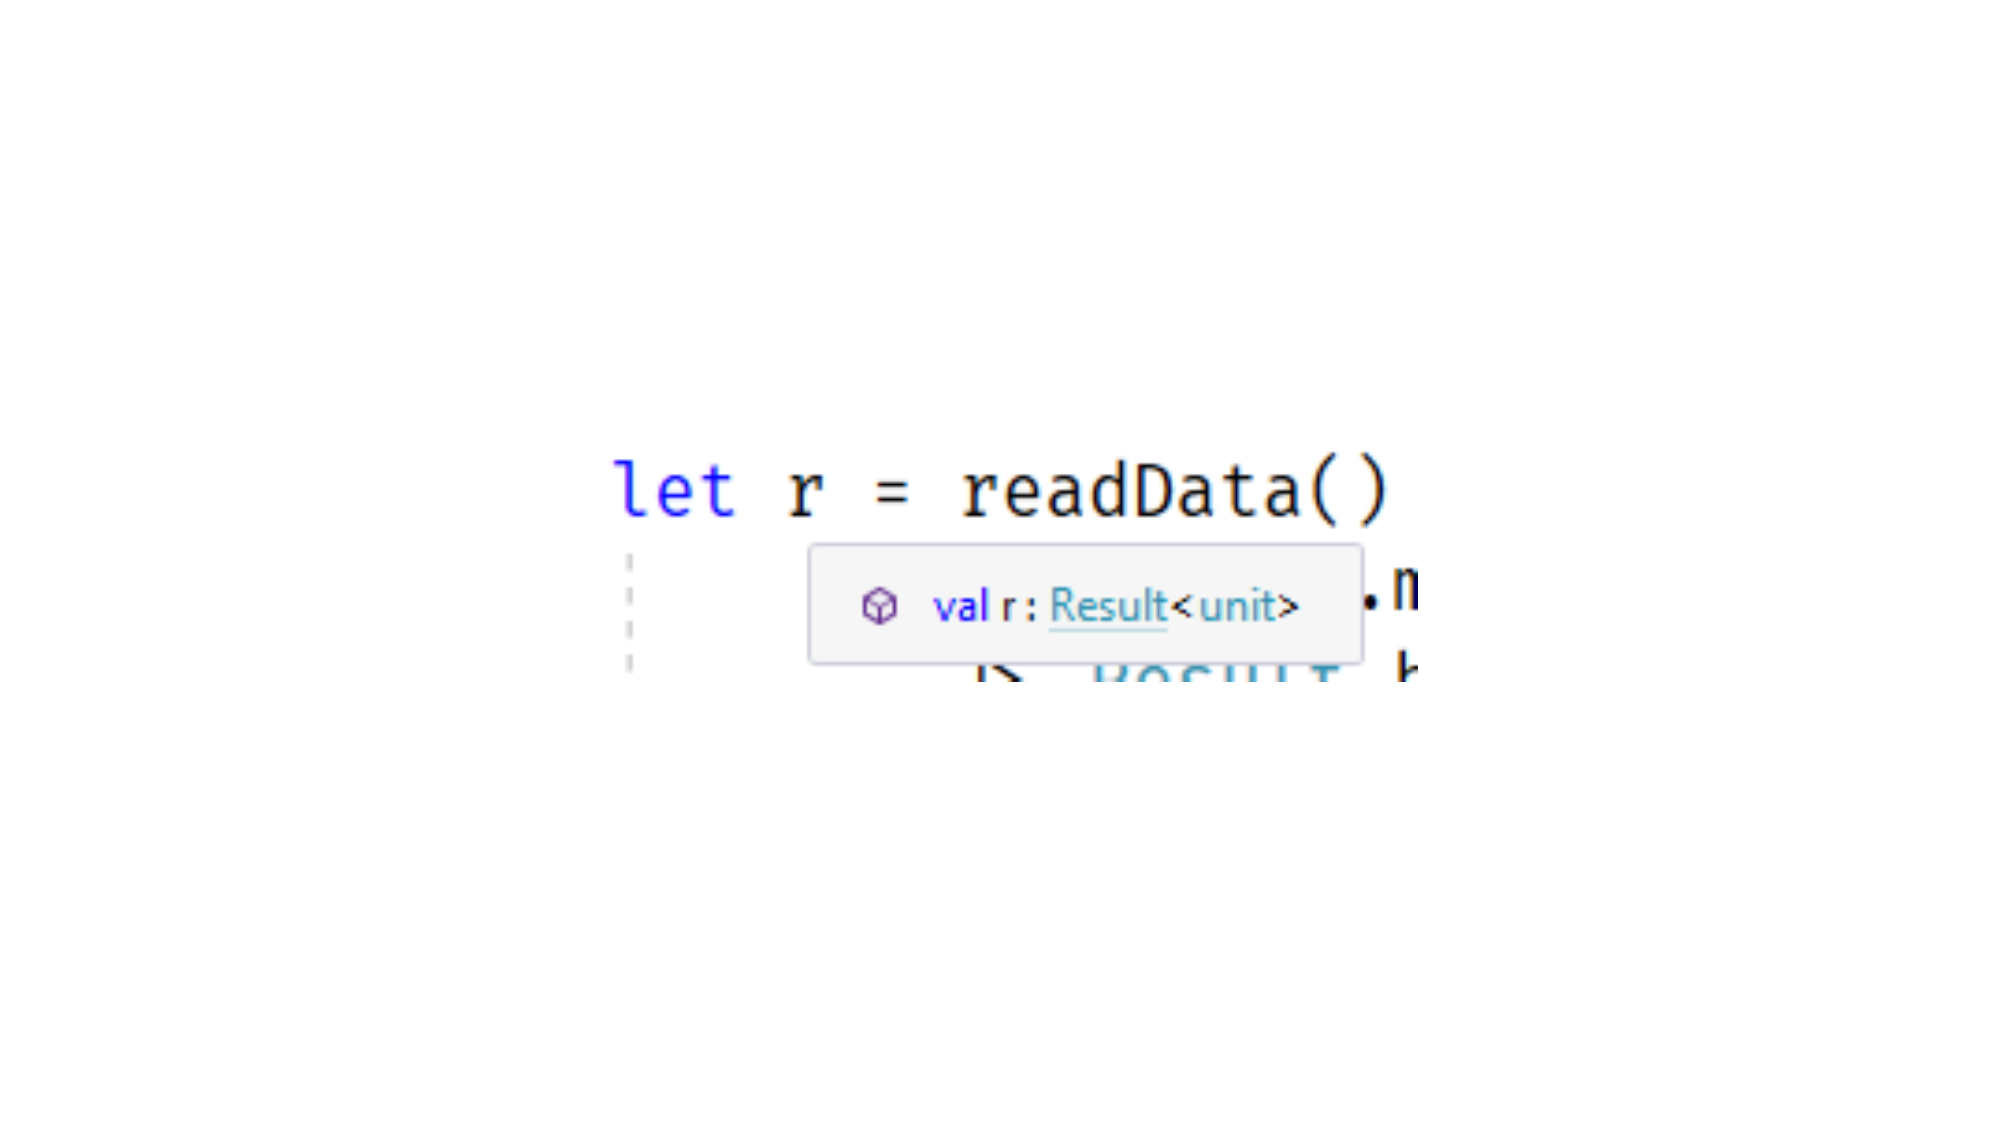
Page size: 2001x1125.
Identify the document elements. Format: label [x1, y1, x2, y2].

picture [582, 443, 1418, 682]
